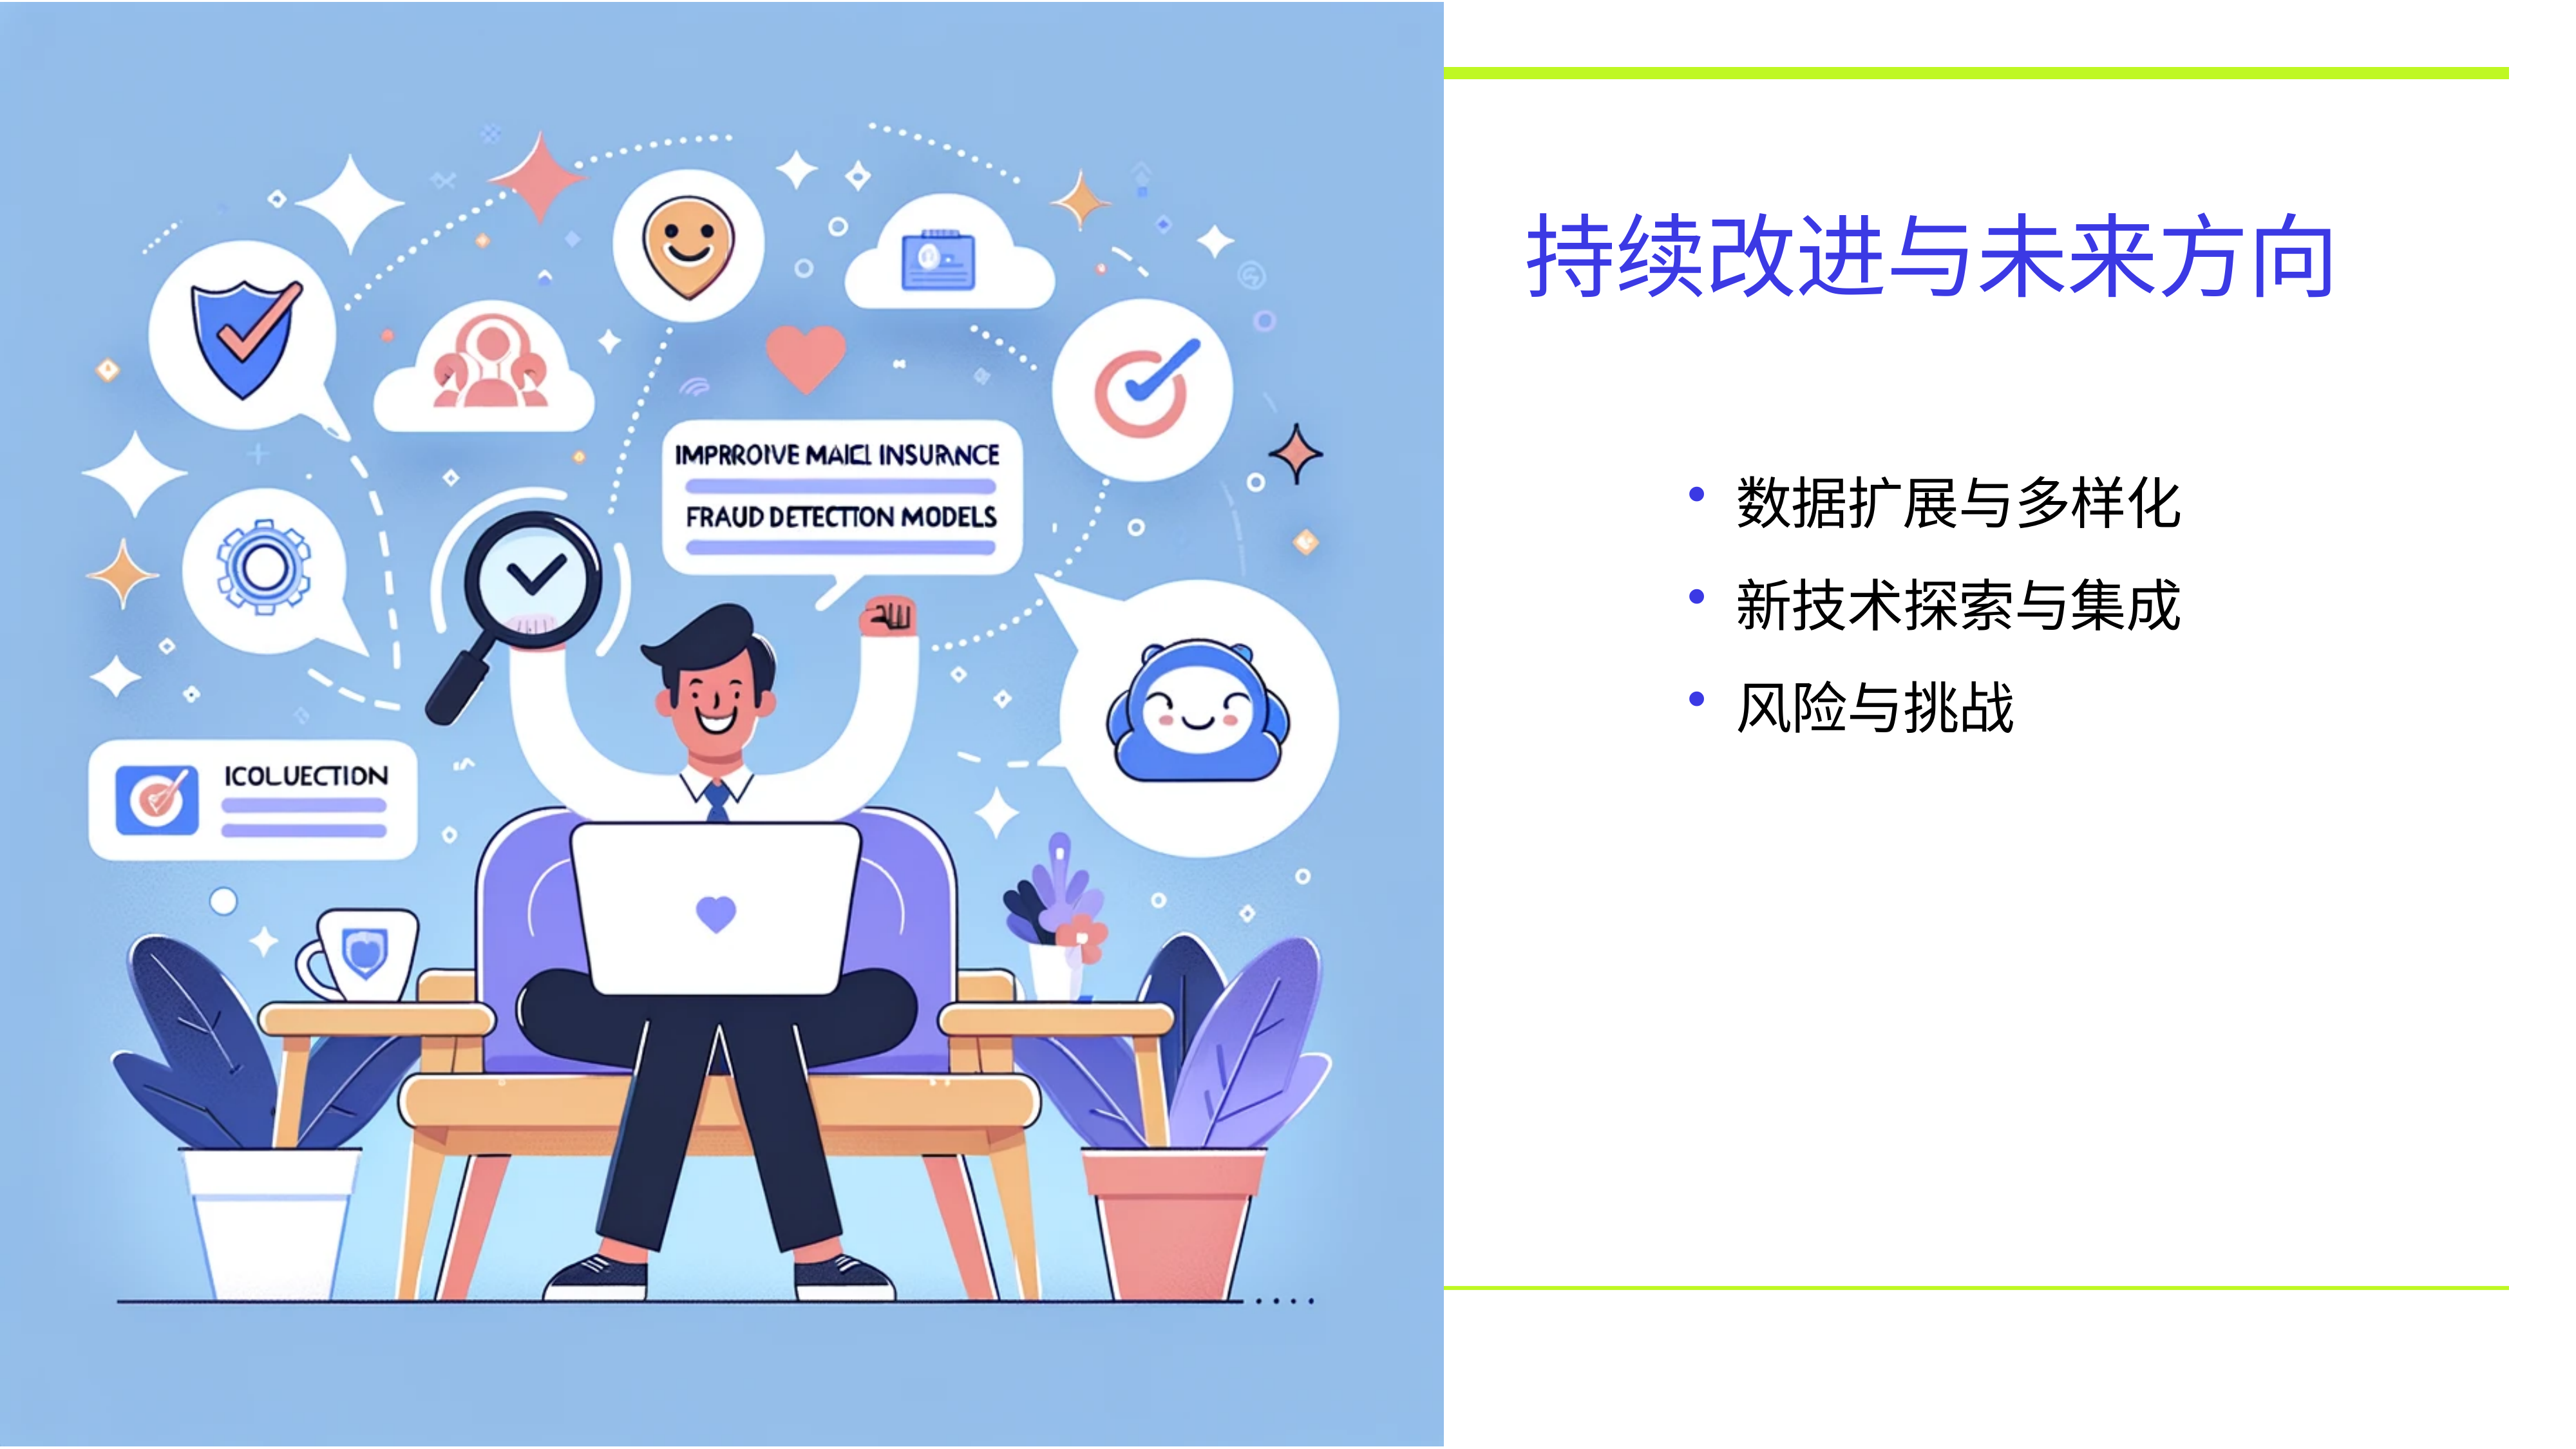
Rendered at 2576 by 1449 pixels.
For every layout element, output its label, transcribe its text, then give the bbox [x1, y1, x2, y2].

picture [0, 2, 1444, 1447]
list 持续改进与未来方向 [1519, 194, 2576, 334]
list 数据扩展与多样化 新技术探索与集成 风险与挑战 [1681, 475, 2576, 1247]
